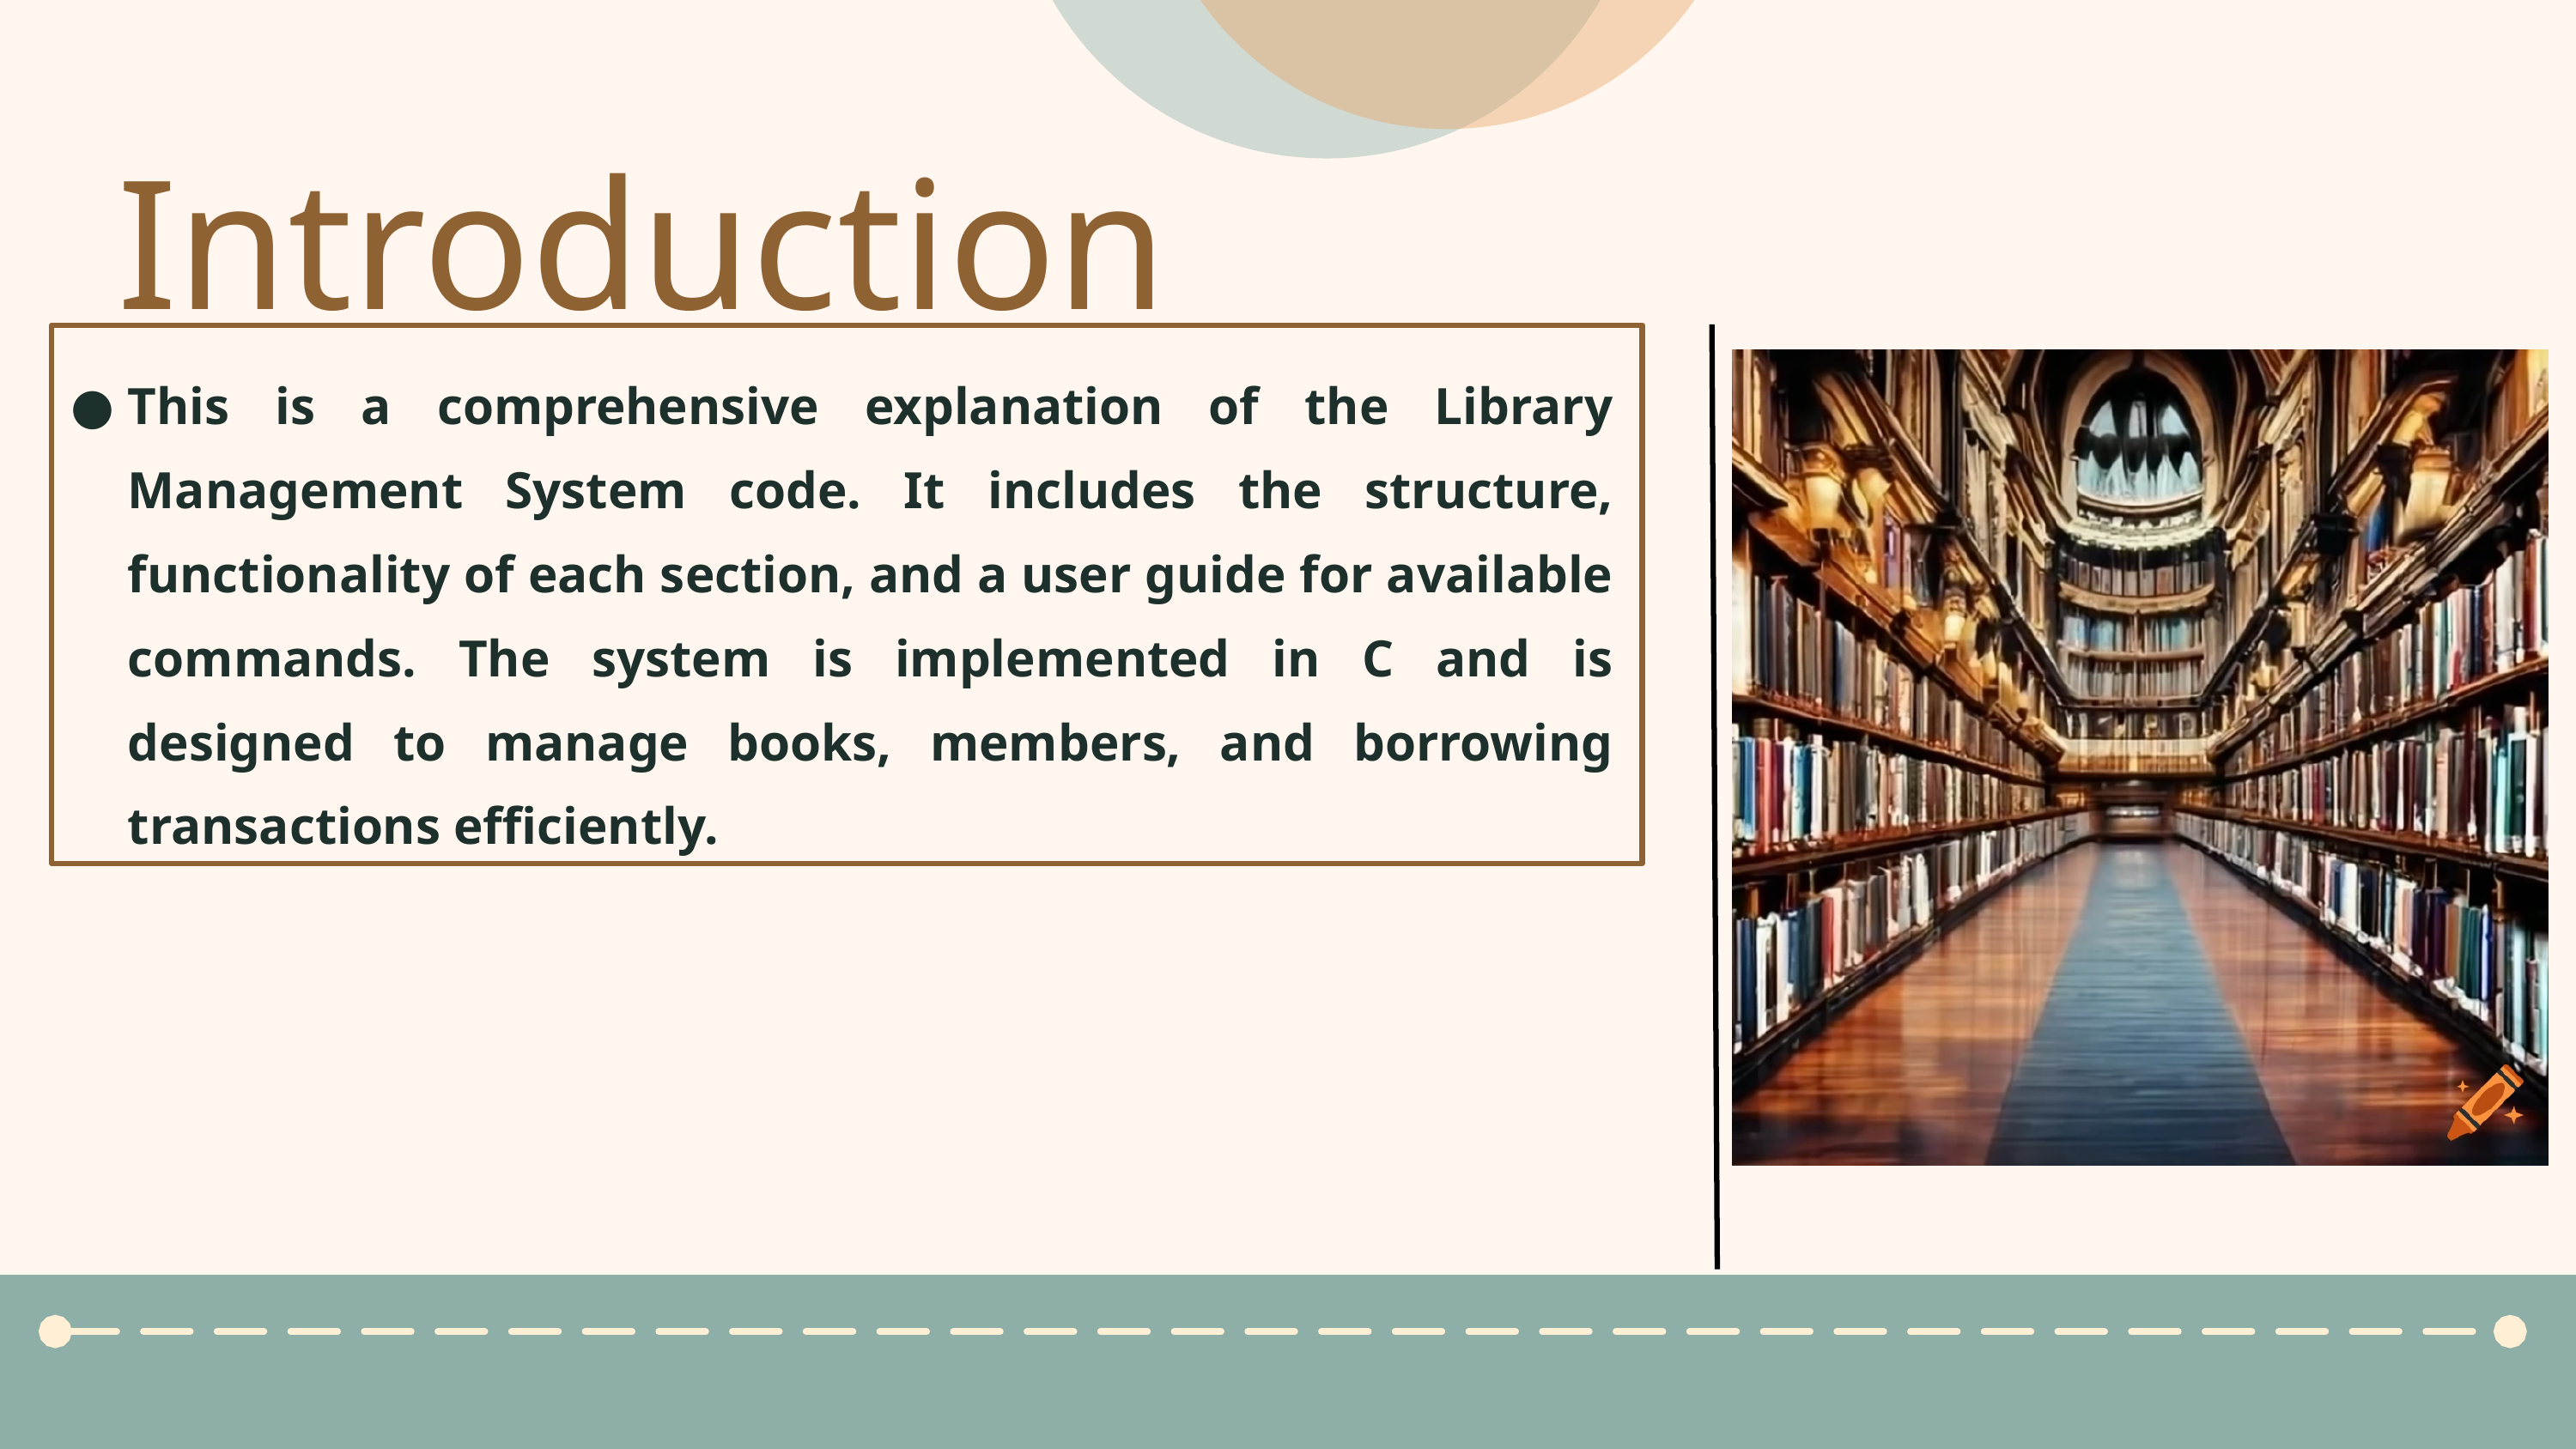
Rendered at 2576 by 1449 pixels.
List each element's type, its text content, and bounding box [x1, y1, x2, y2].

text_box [1145, 0, 1749, 130]
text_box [1010, 0, 1643, 159]
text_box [0, 1249, 2576, 1449]
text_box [1711, 324, 1718, 1270]
picture [1732, 349, 2549, 1167]
text_box Introduction [117, 45, 1266, 324]
text_box This is a comprehensive explanation of the Library Management System code. It includes the structure, functionality of each section, and a user guide for available commands. The system is implemented in C and is designed to manage books, members, and borrowing transactions efficiently. [64, 349, 1613, 1246]
text_box [52, 324, 1643, 864]
